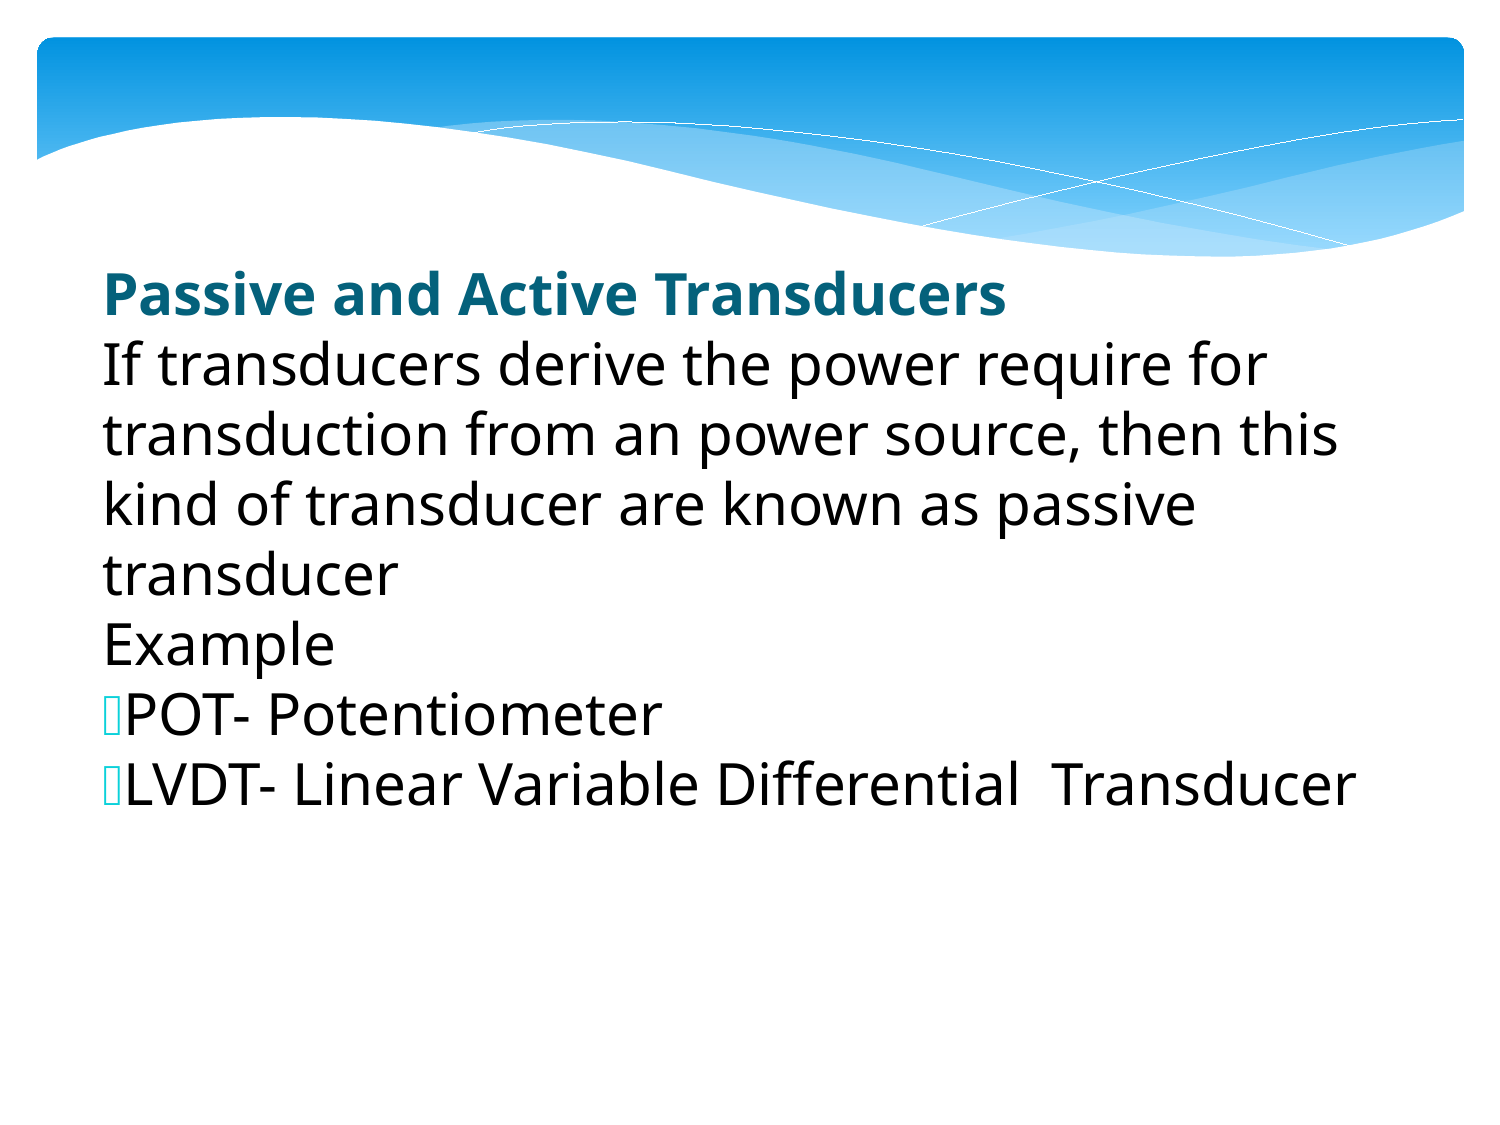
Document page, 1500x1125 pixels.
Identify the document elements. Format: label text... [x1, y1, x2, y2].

text_box Passive and Active Transducers If transducers derive the power require for transduction from an power source, then this kind of transducer are known as passive transducer Example POT- Potentiometer LVDT- Linear Variable Differential Transducer [87, 249, 1400, 825]
